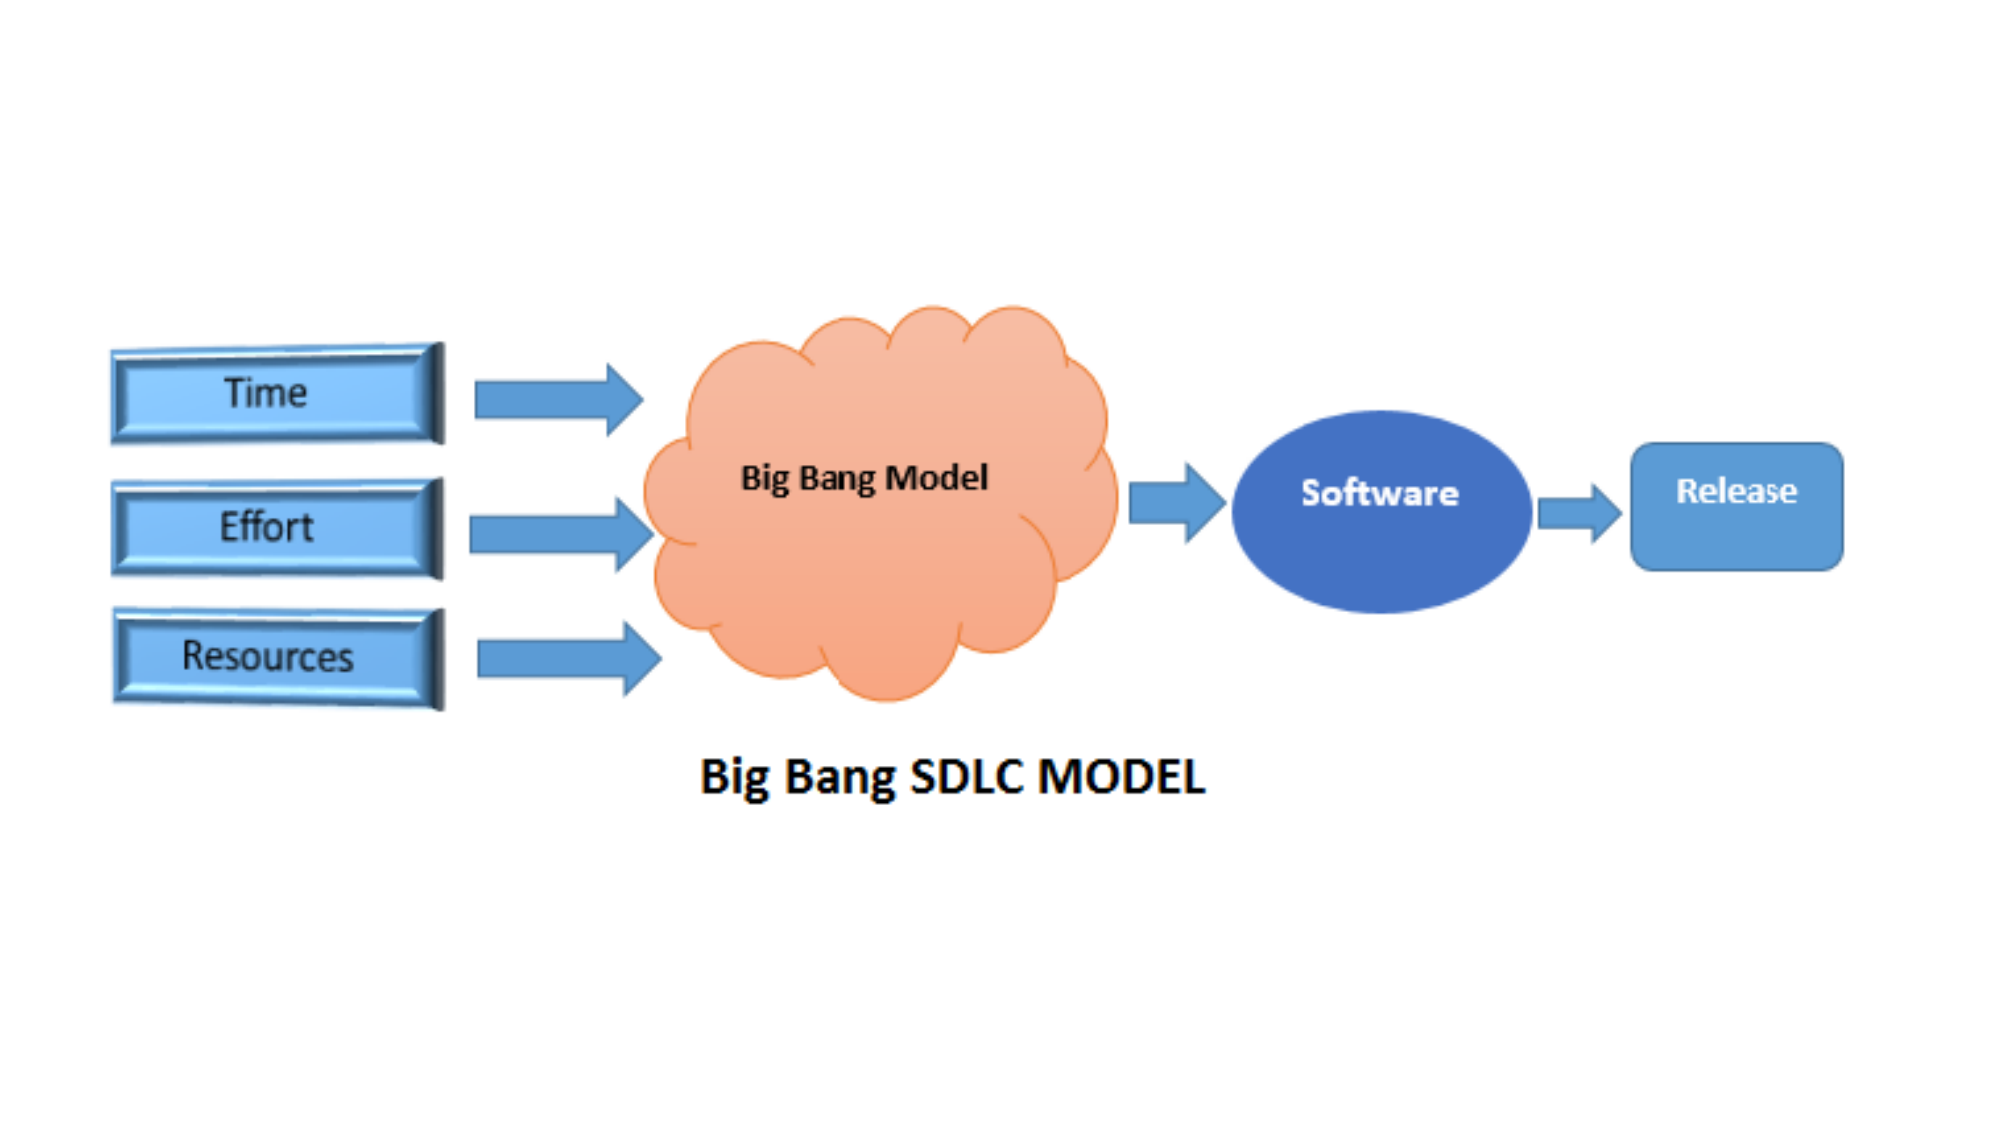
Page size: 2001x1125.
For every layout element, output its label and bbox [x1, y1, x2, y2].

list [101, 229, 1858, 848]
